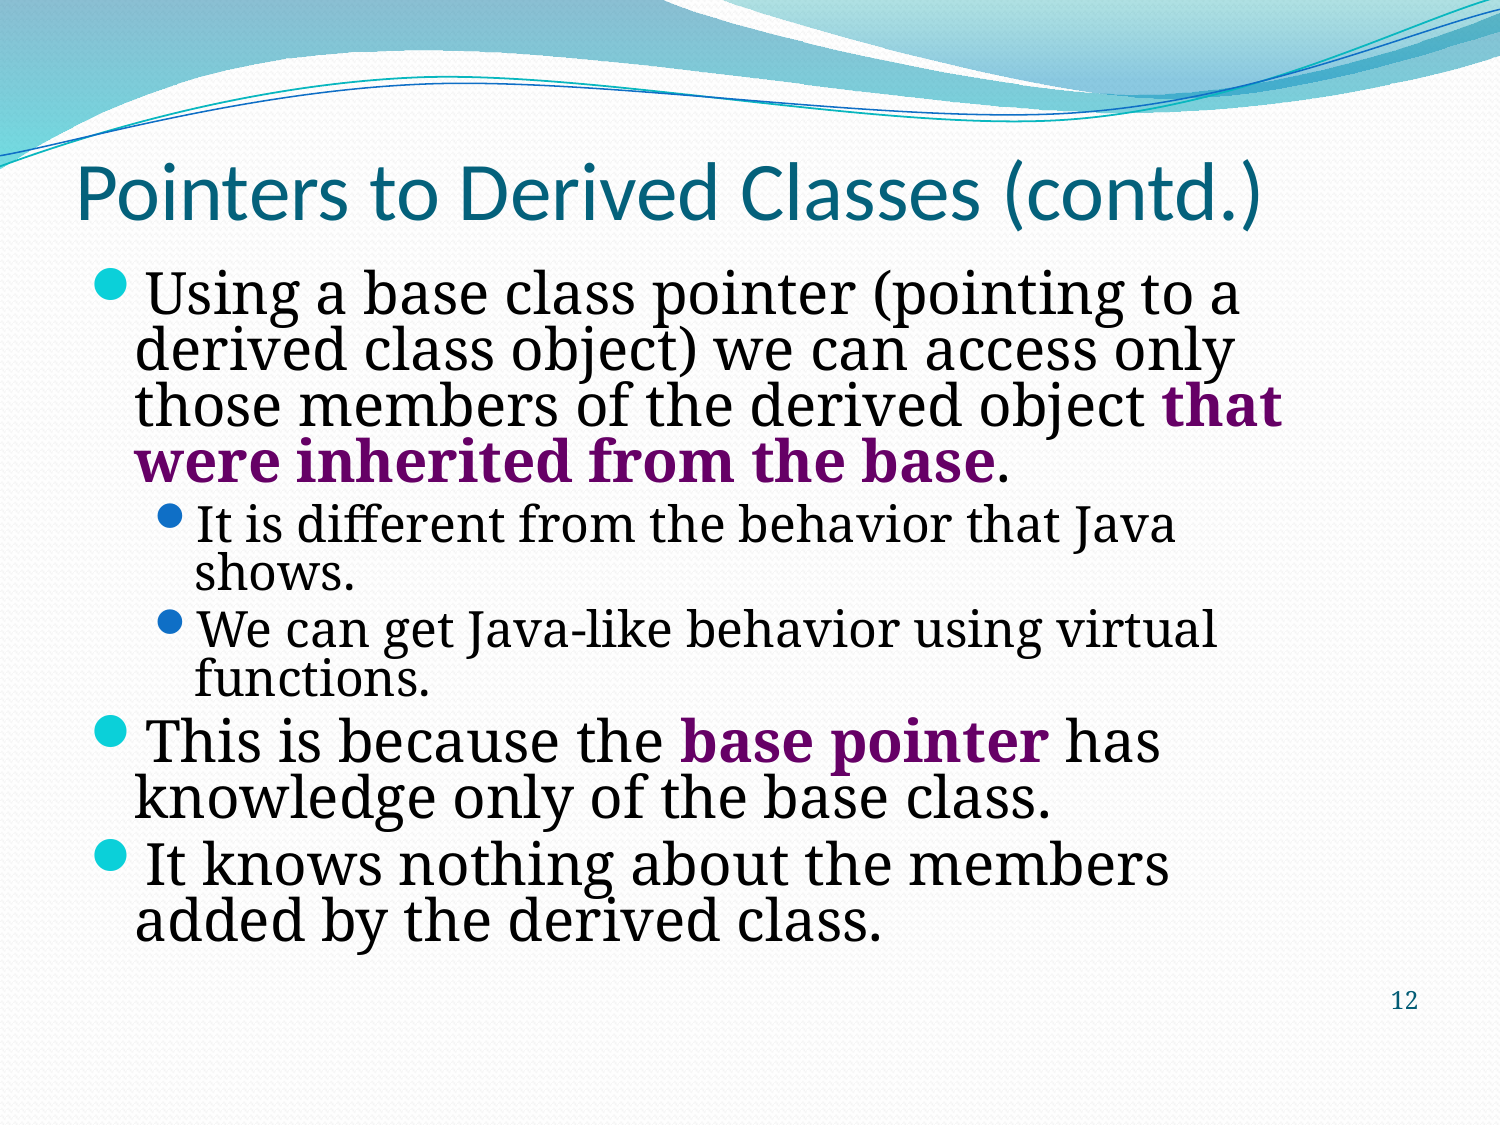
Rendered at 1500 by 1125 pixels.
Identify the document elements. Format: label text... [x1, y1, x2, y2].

list Using a base class pointer (pointing to a derived class object) we can access only those members of the derived object that were inherited from the base. It is different from the behavior that Java shows. We can get Java-like behavior using virtual functions. This is because the base pointer has knowledge only of the base class. It knows nothing about the members added by the derived class. [75, 262, 1300, 1062]
slide_number 12 [1333, 940, 1434, 1026]
title Pointers to Derived Classes (contd.) [75, 50, 1425, 238]
